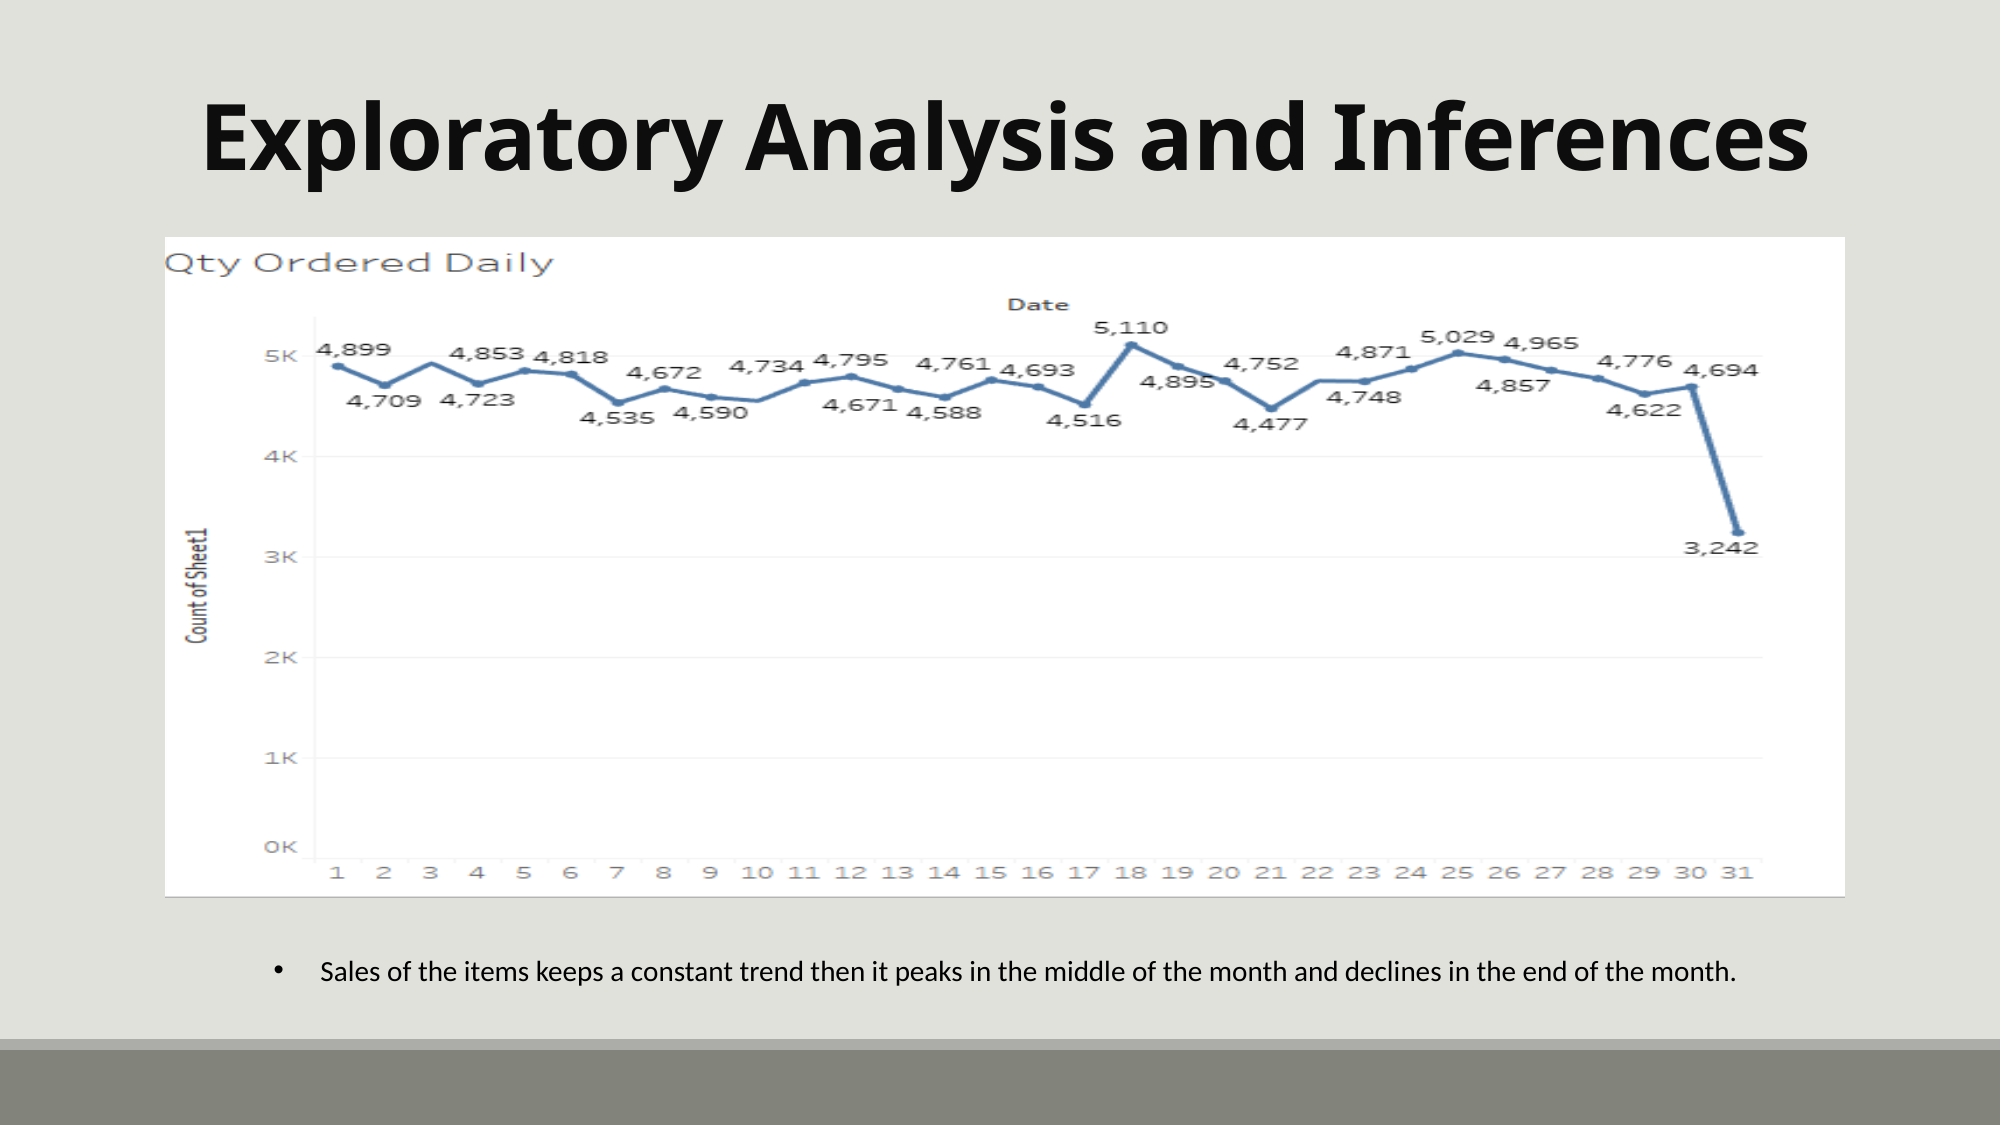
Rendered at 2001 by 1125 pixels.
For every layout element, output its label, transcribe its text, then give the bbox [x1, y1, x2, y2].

picture [165, 236, 1845, 899]
title Exploratory Analysis and Inferences [180, 47, 1830, 232]
text_box Sales of the items keeps a constant trend then it peaks in the middle of the month and declines in the end of the month. [258, 944, 1949, 995]
